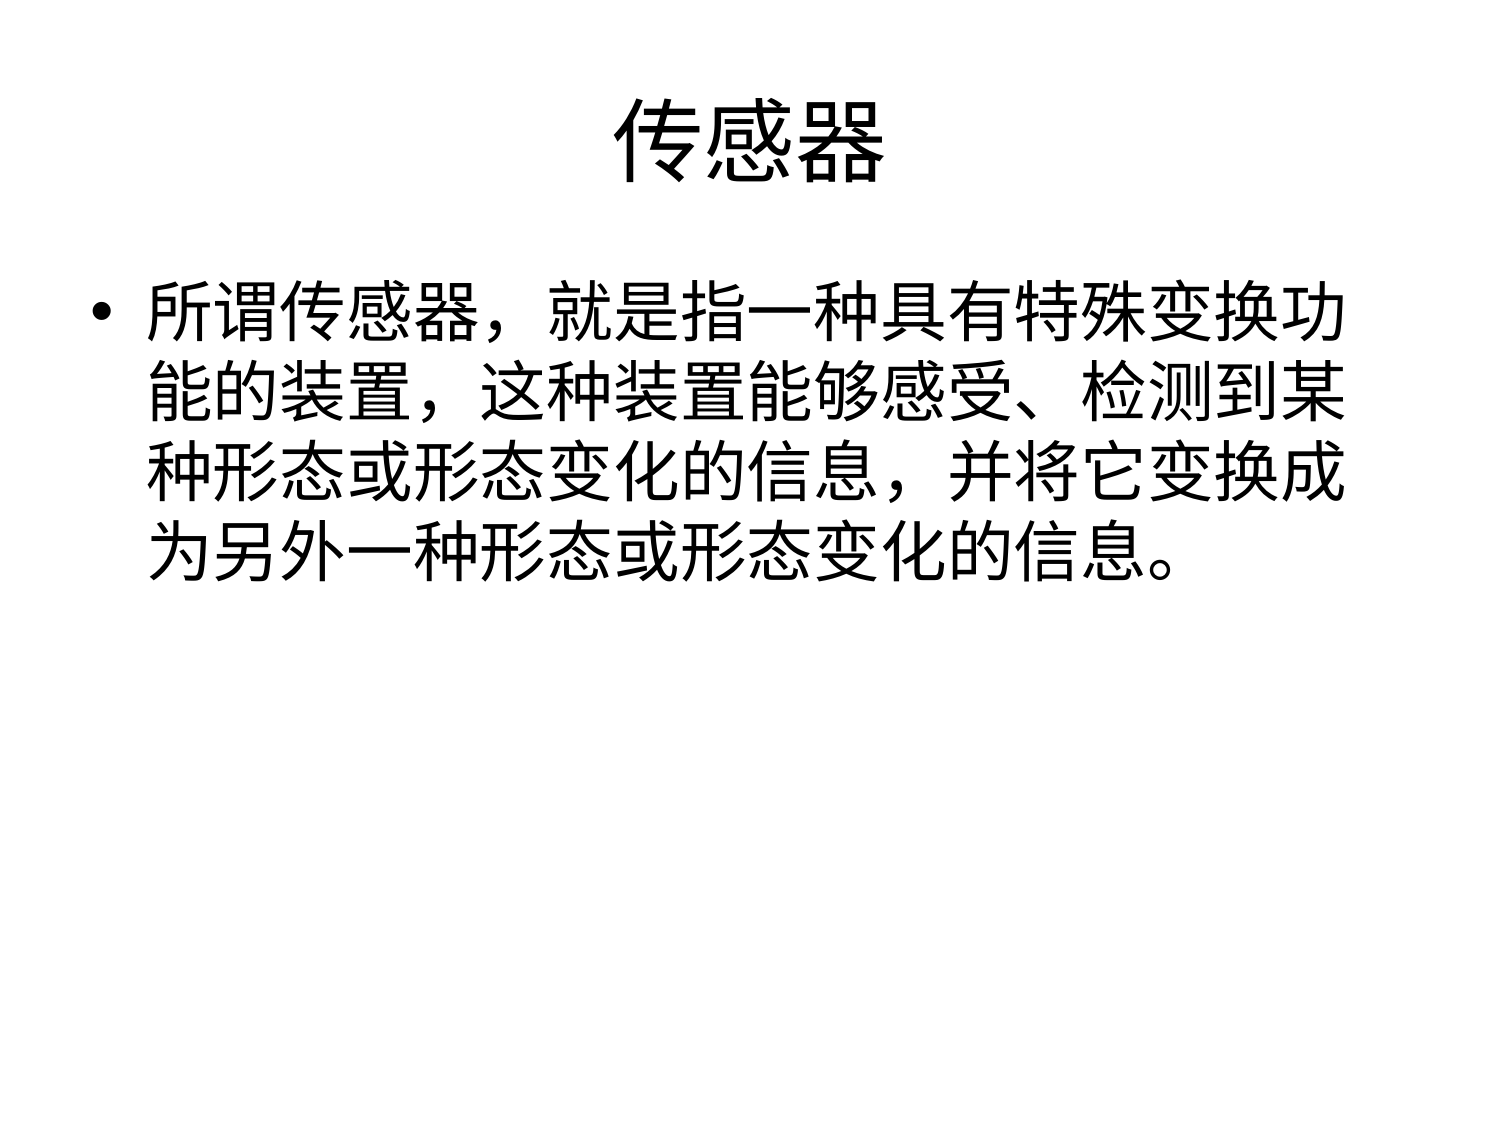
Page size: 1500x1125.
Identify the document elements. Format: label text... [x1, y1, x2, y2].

list 所谓传感器，就是指一种具有特殊变换功能的装置，这种装置能够感受、检测到某种形态或形态变化的信息，并将它变换成为另外一种形态或形态变化的信息。 [75, 262, 1425, 1005]
title 传感器 [75, 45, 1425, 233]
